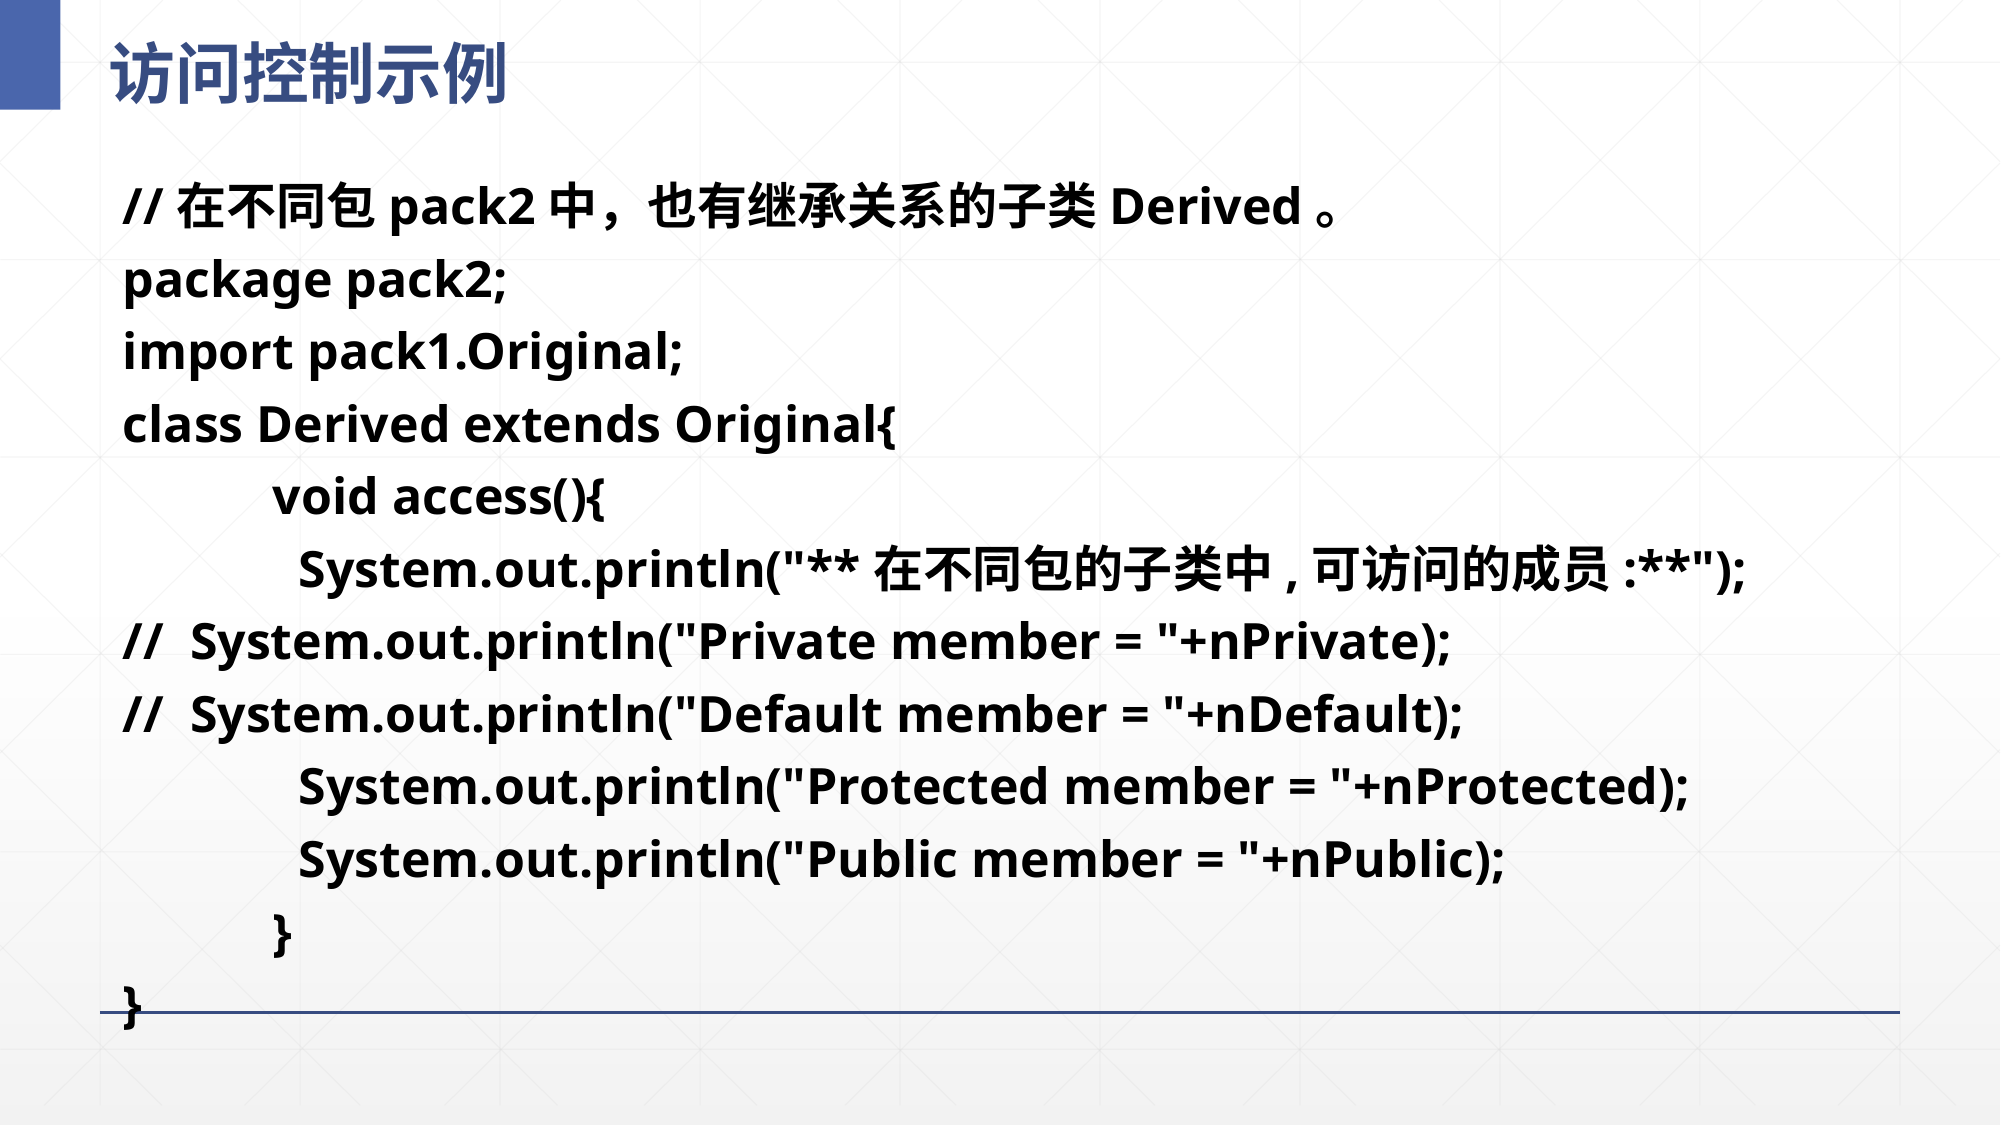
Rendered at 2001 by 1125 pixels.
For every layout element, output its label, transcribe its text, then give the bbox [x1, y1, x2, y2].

list //在不同包pack2中，也有继承关系的子类Derived。 package pack2; import pack1.Original; class Derived extends Original{ void access(){ System.out.println("**在不同包的子类中,可访问的成员:**"); // System.out.println("Private member = "+nPrivate); // System.out.println("Default member = "+nDefault); System.out.println("Protected member = "+nProtected); System.out.println("Public member = "+nPublic); } } [108, 167, 1870, 996]
title 访问控制示例 [93, 0, 948, 110]
